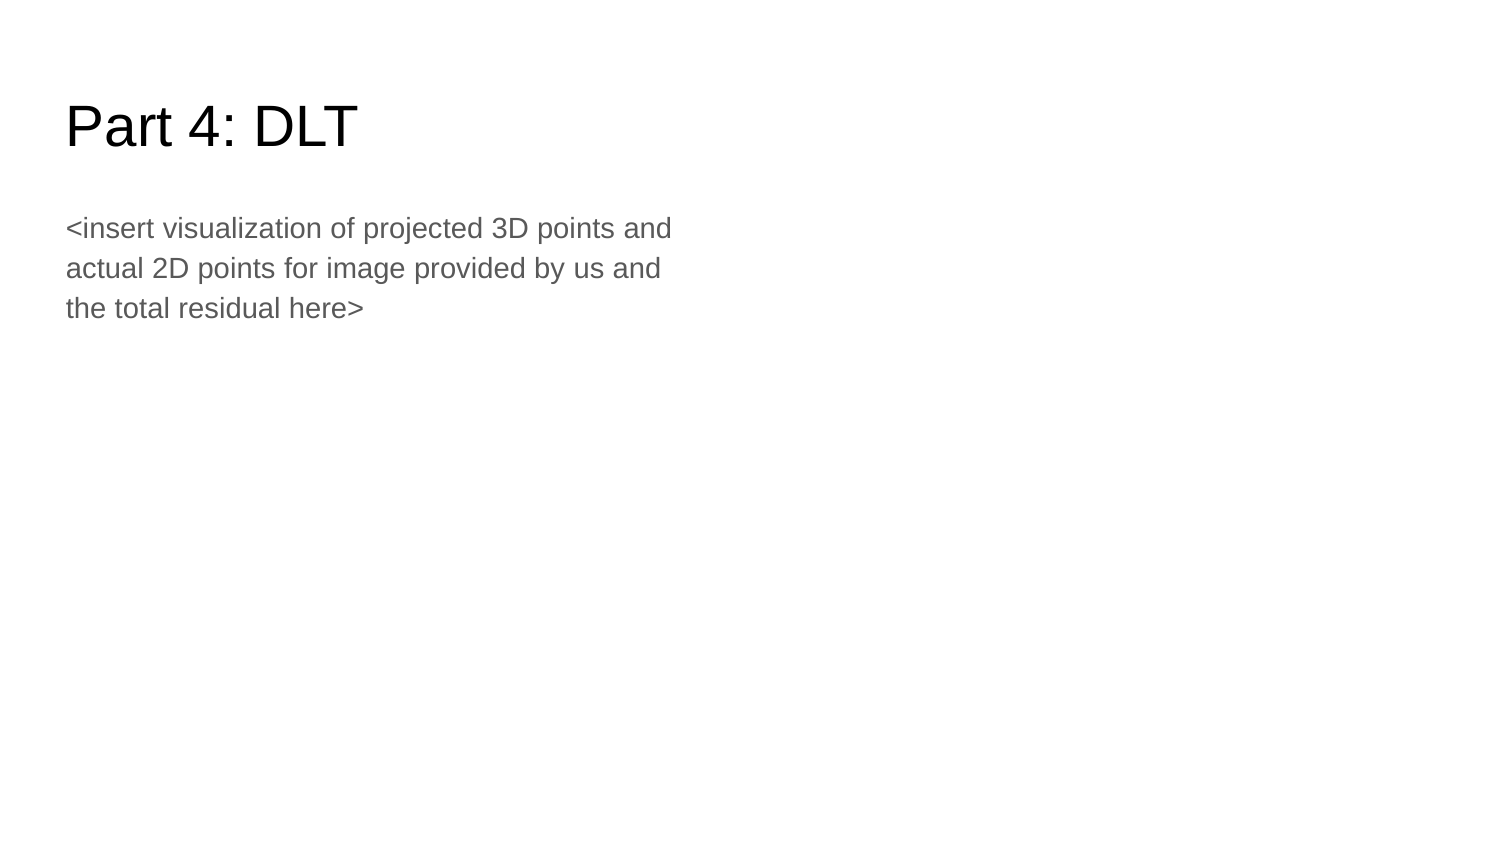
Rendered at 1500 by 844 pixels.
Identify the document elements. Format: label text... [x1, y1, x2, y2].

text_box <insert visualization of projected 3D points and actual 2D points for image provided by us and the total residual here> [51, 189, 708, 750]
text_box Part 4: DLT [51, 72, 1449, 167]
